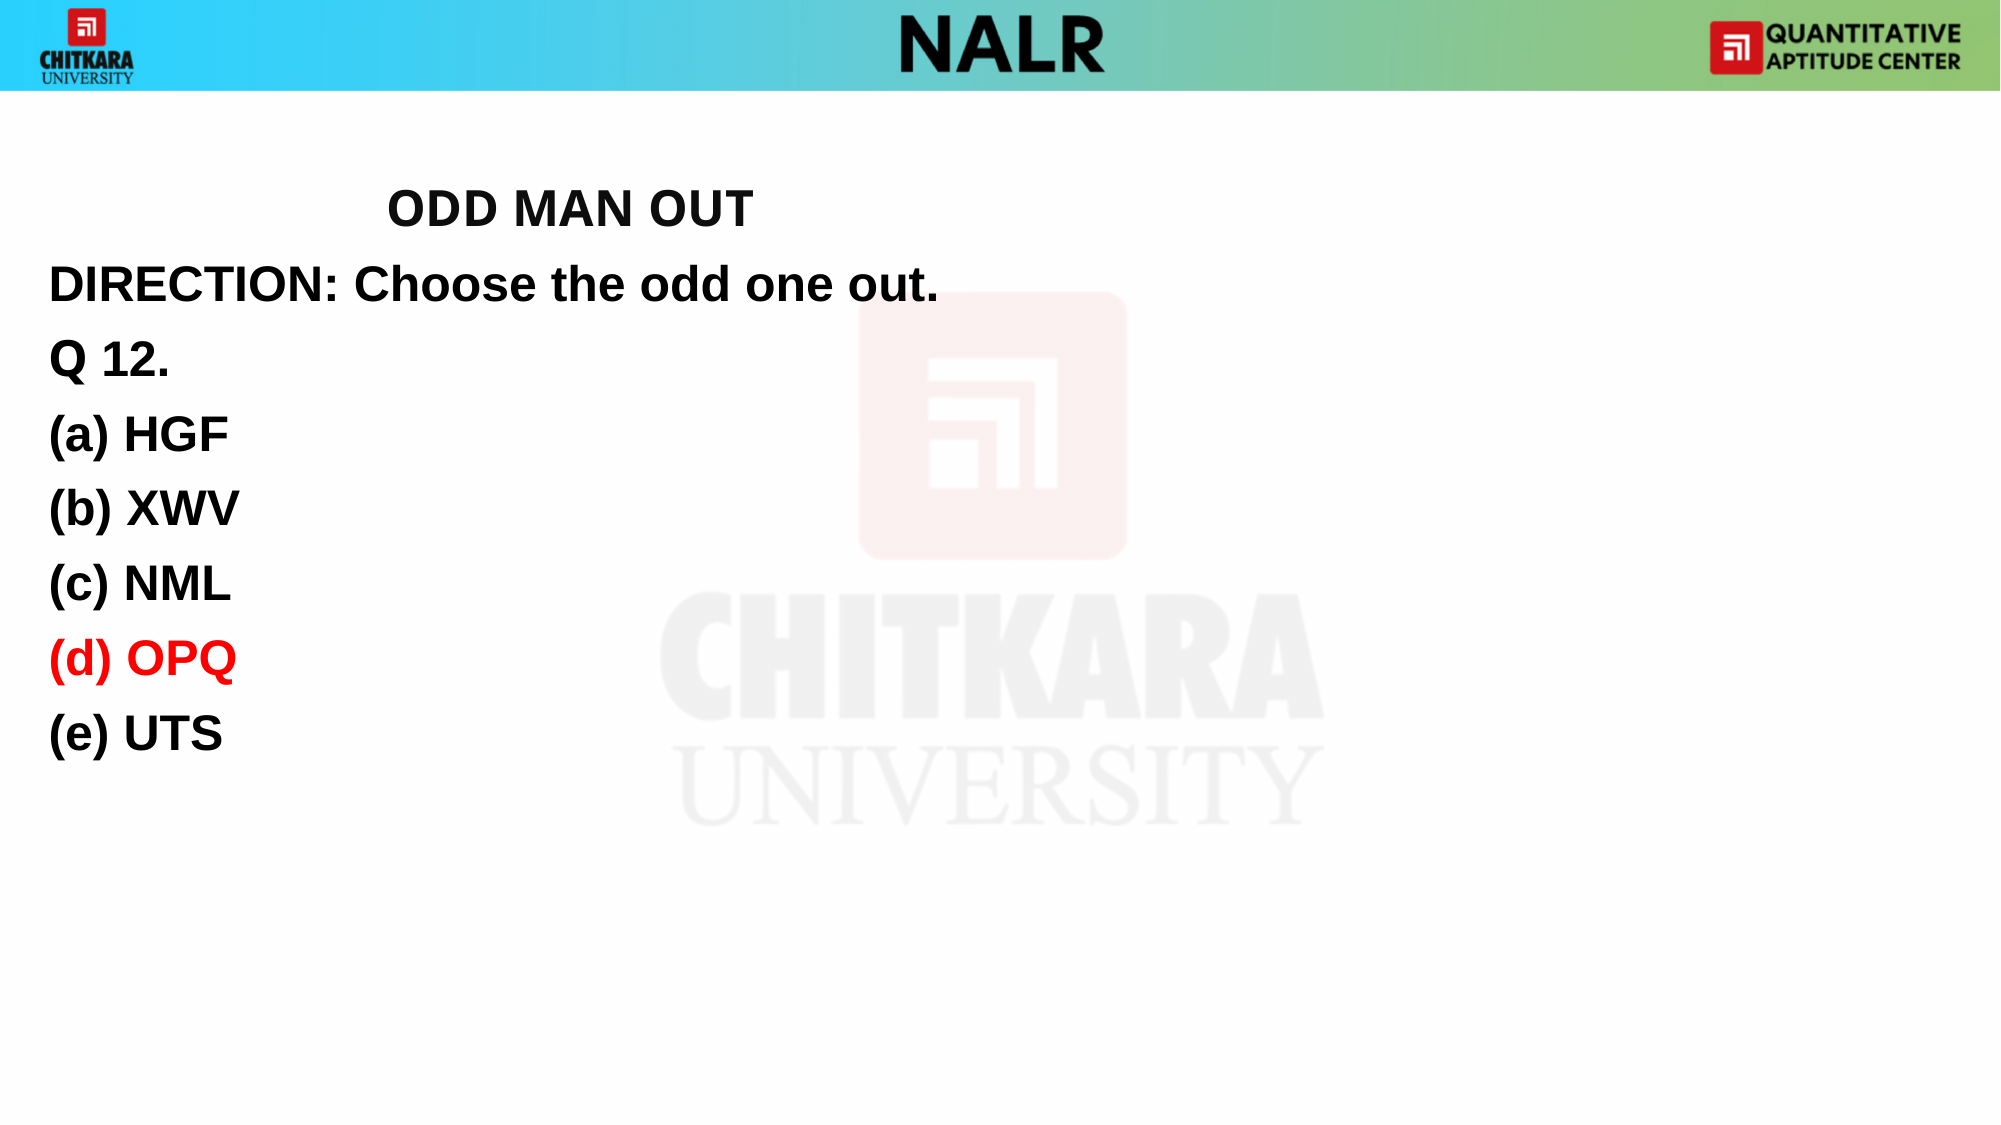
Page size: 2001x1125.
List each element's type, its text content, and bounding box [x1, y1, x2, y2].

picture [0, 0, 2001, 1125]
list ODD MAN OUT DIRECTION: Choose the odd one out. Q 12. HGF (b) XWV (c) NML (d) OPQ (e) UTS [33, 175, 1959, 1053]
title [41, 31, 1959, 142]
